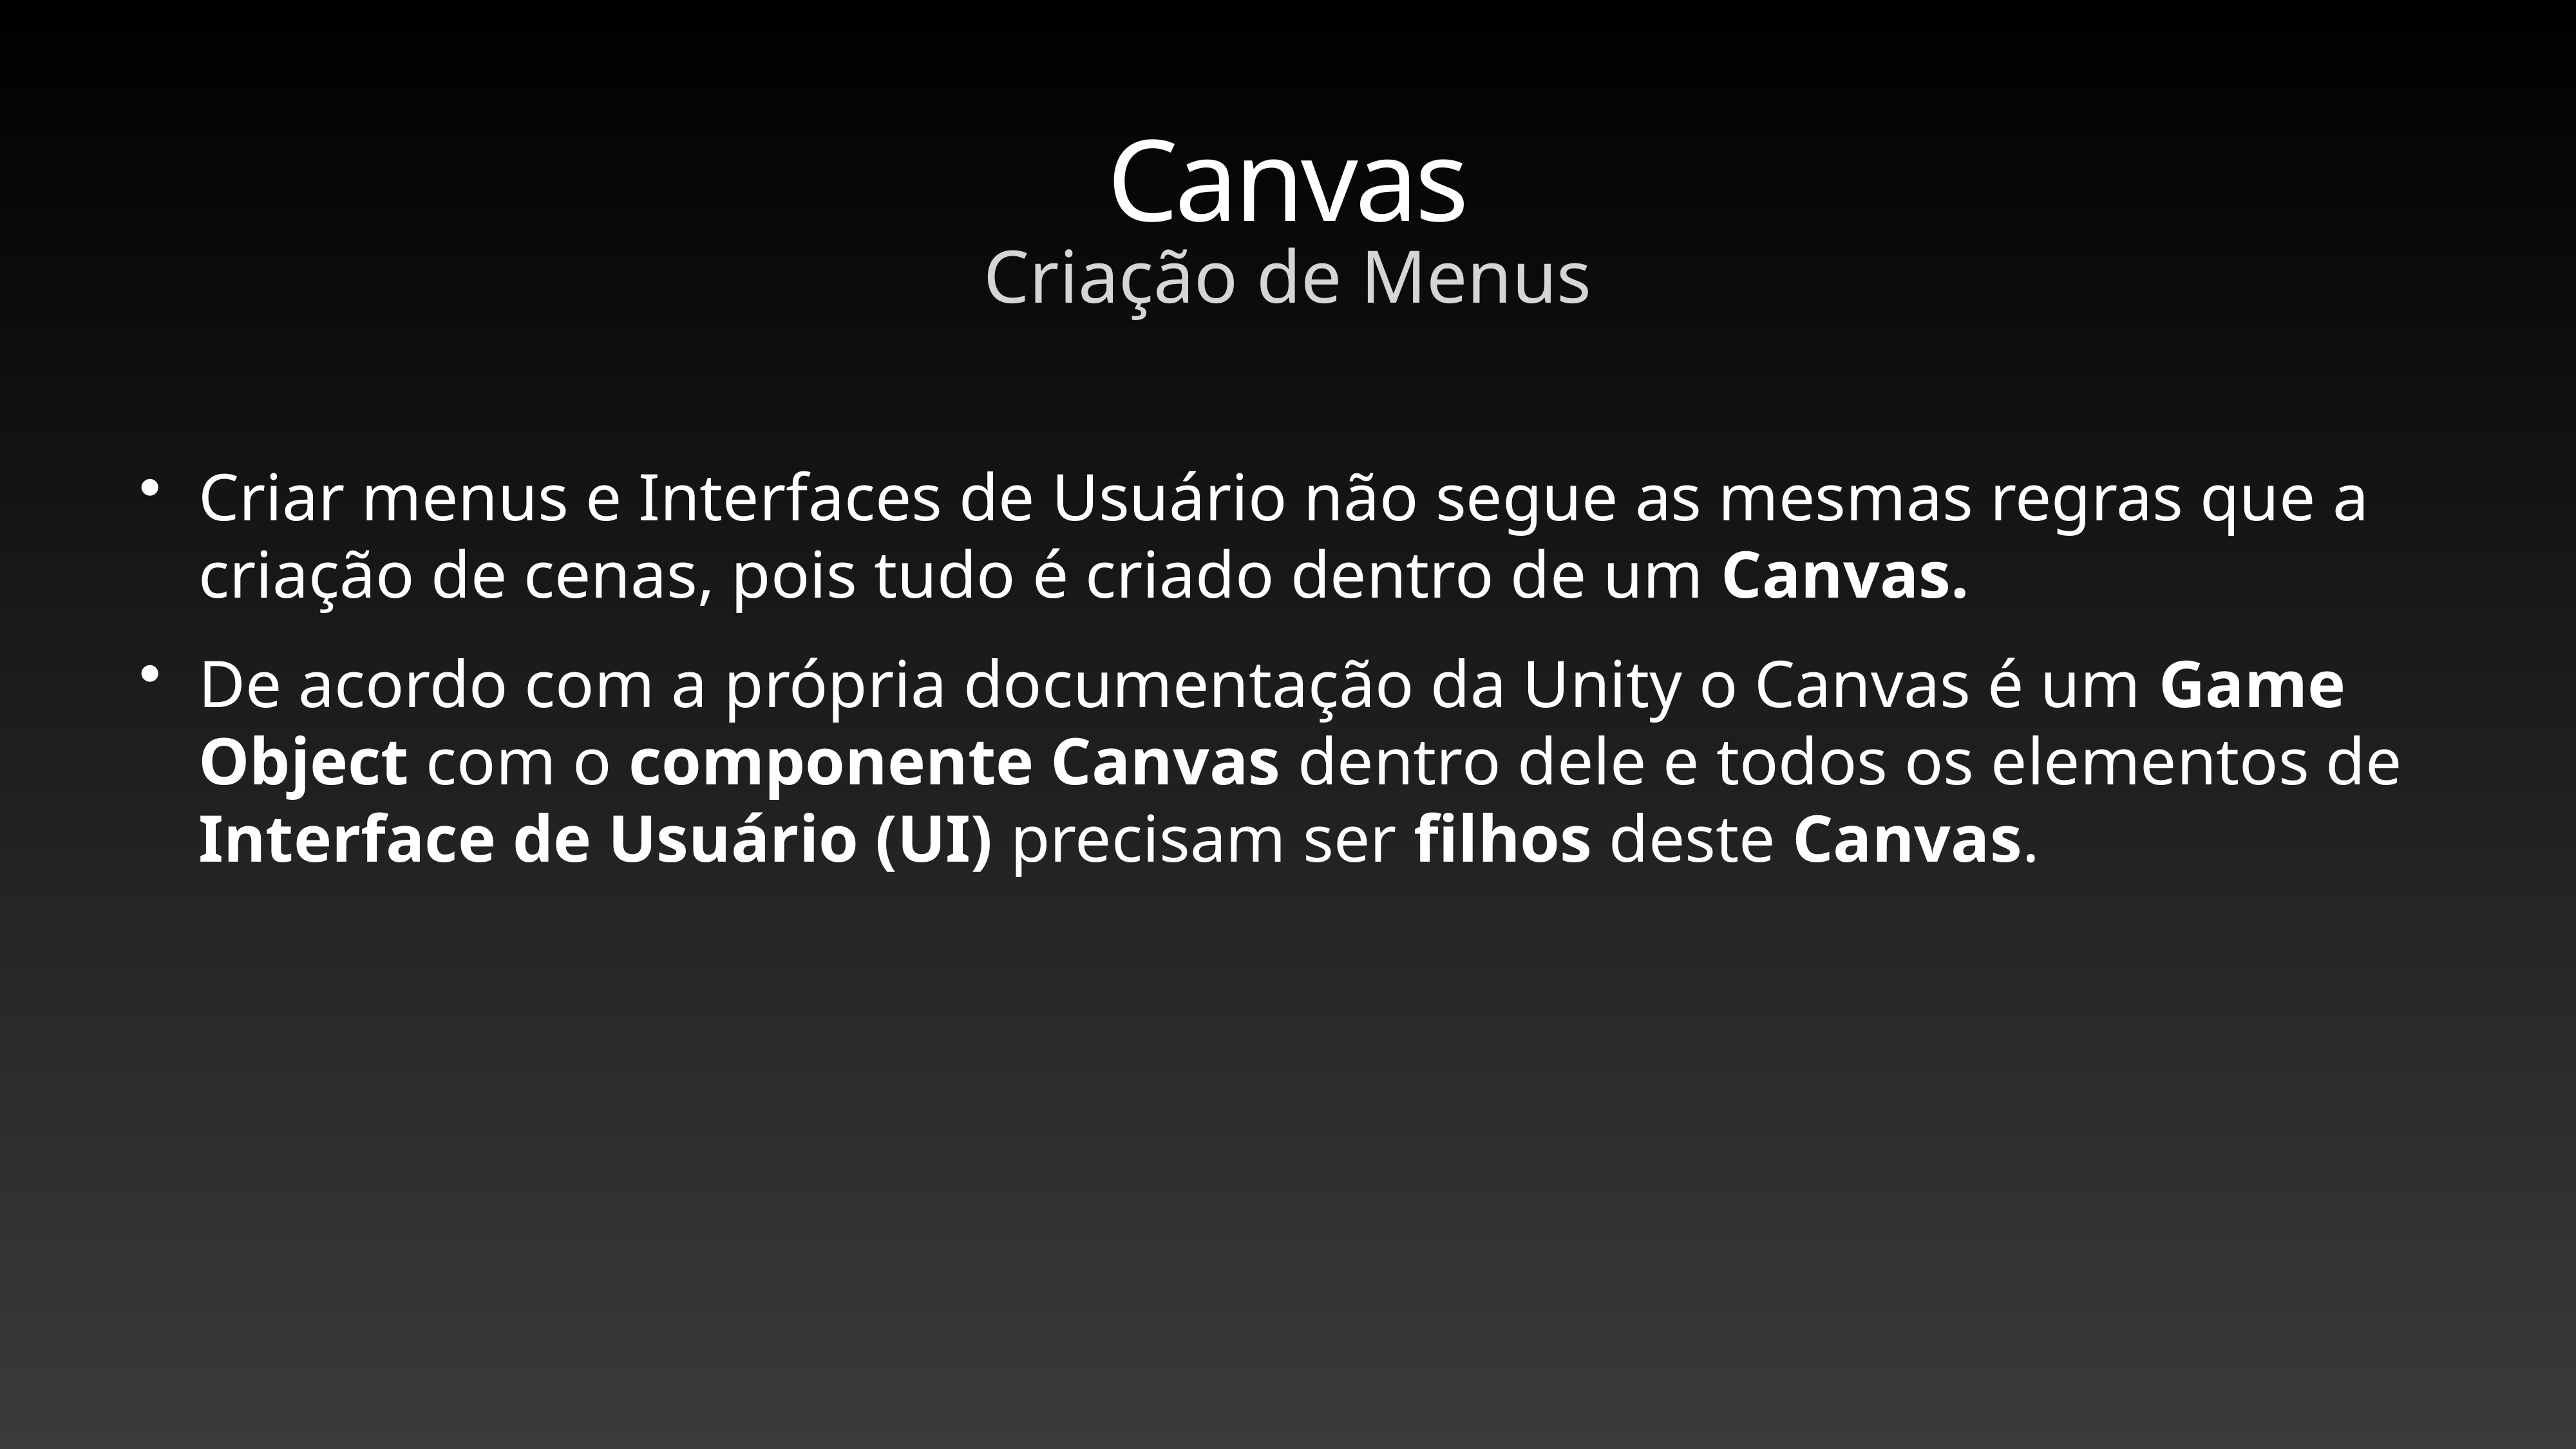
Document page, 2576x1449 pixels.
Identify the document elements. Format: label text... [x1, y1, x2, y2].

title Canvas [133, 83, 2443, 225]
list Criar menus e Interfaces de Usuário não segue as mesmas regras que a criação de cenas, pois tudo é criado dentro de um Canvas. De acordo com a própria documentação da Unity o Canvas é um Game Object com o componente Canvas dentro dele e todos os elementos de Interface de Usuário (UI) precisam ser filhos deste Canvas. [133, 450, 2443, 1342]
list Criação de Menus [133, 225, 2443, 334]
